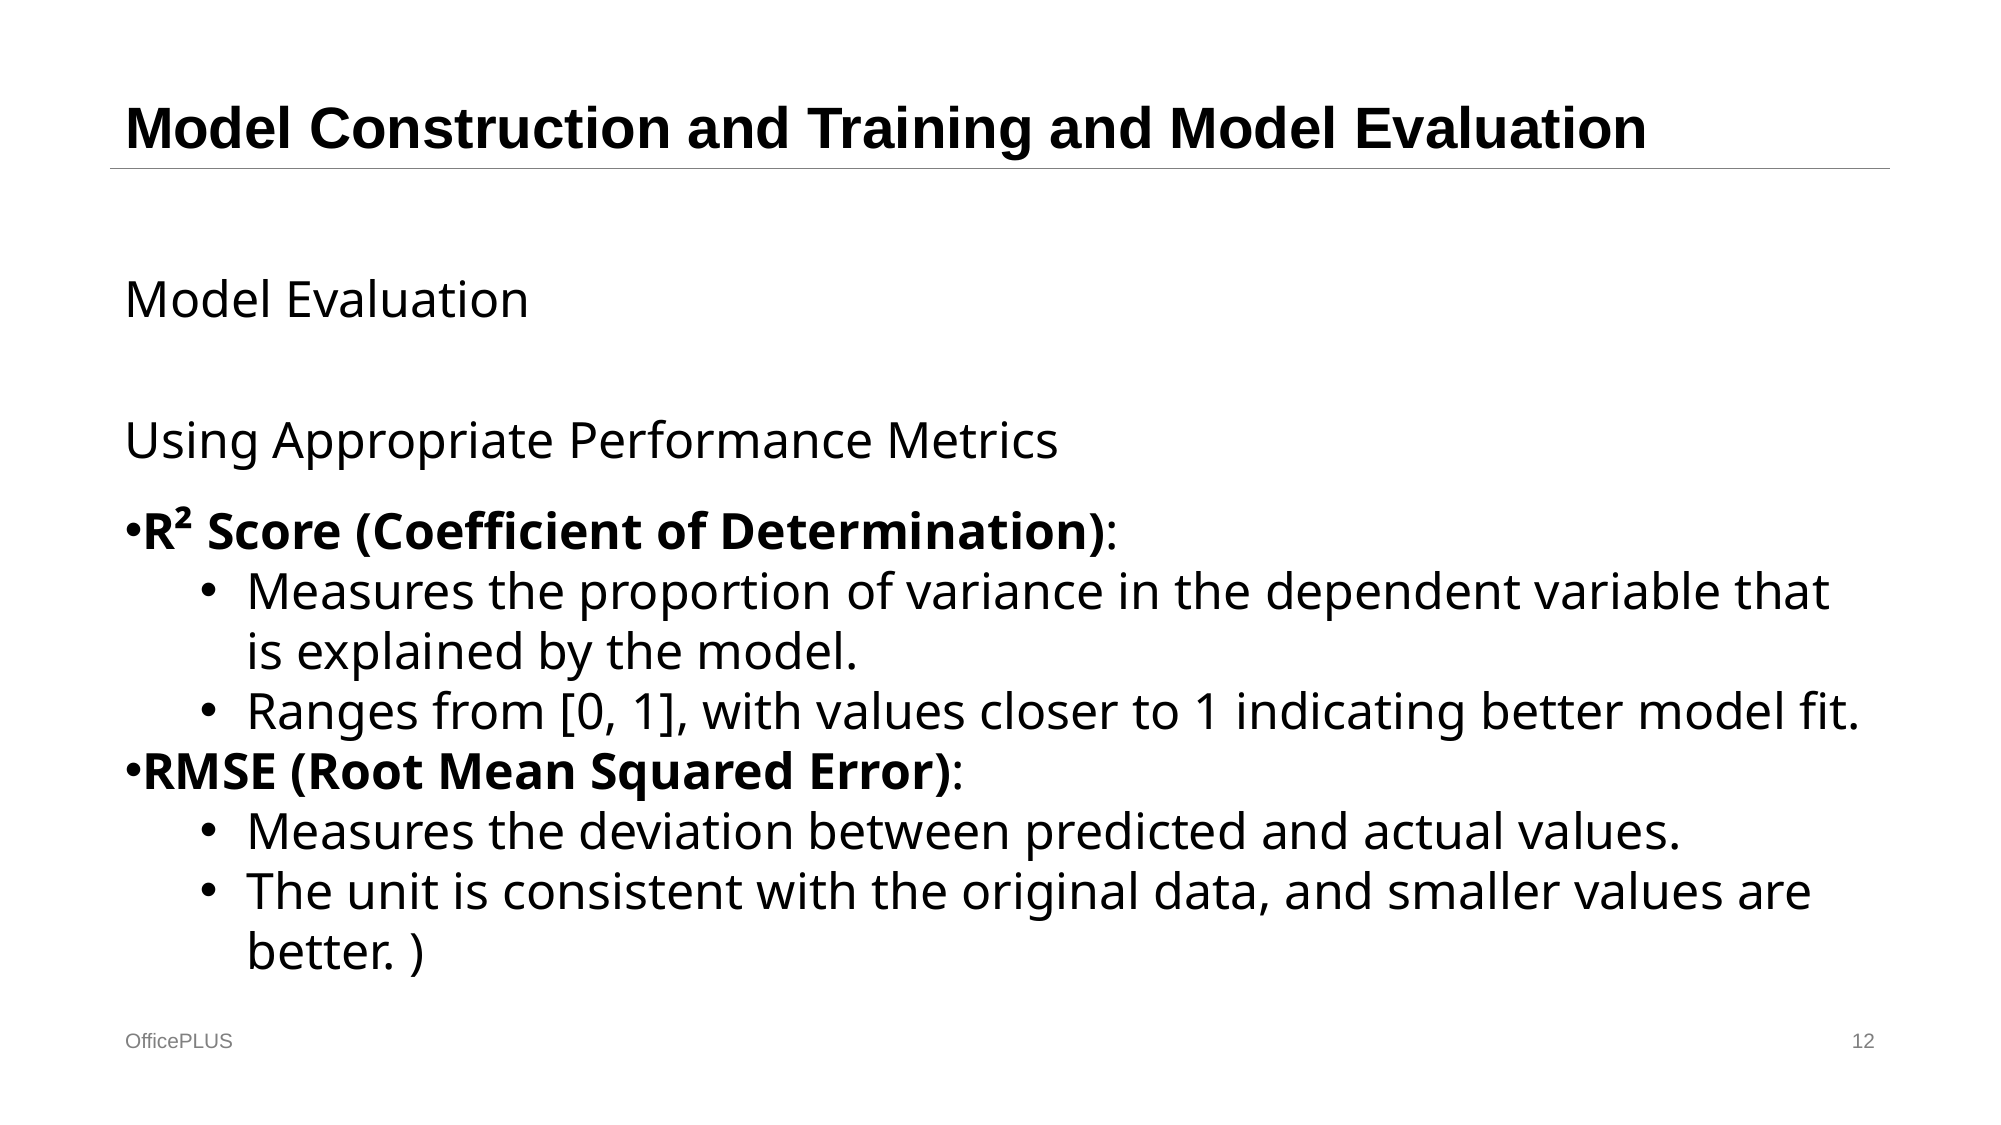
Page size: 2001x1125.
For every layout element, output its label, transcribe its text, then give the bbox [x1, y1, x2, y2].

title Model Construction and Training and Model Evaluation [109, 0, 1890, 169]
footer OfficePLUS [109, 1023, 790, 1058]
text_box Model Evaluation Using Appropriate Performance Metrics R² Score (Coefficient of Determination): Measures the proportion of variance in the dependent variable that is explained by the model. Ranges from [0, 1], with values closer to 1 indicating better model fit. RMSE (Root Mean Squared Error): Measures the deviation between predicted and actual values. The unit is consistent with the original data, and smaller values are better. ) [109, 259, 1890, 987]
slide_number 12 [1412, 1023, 1890, 1058]
